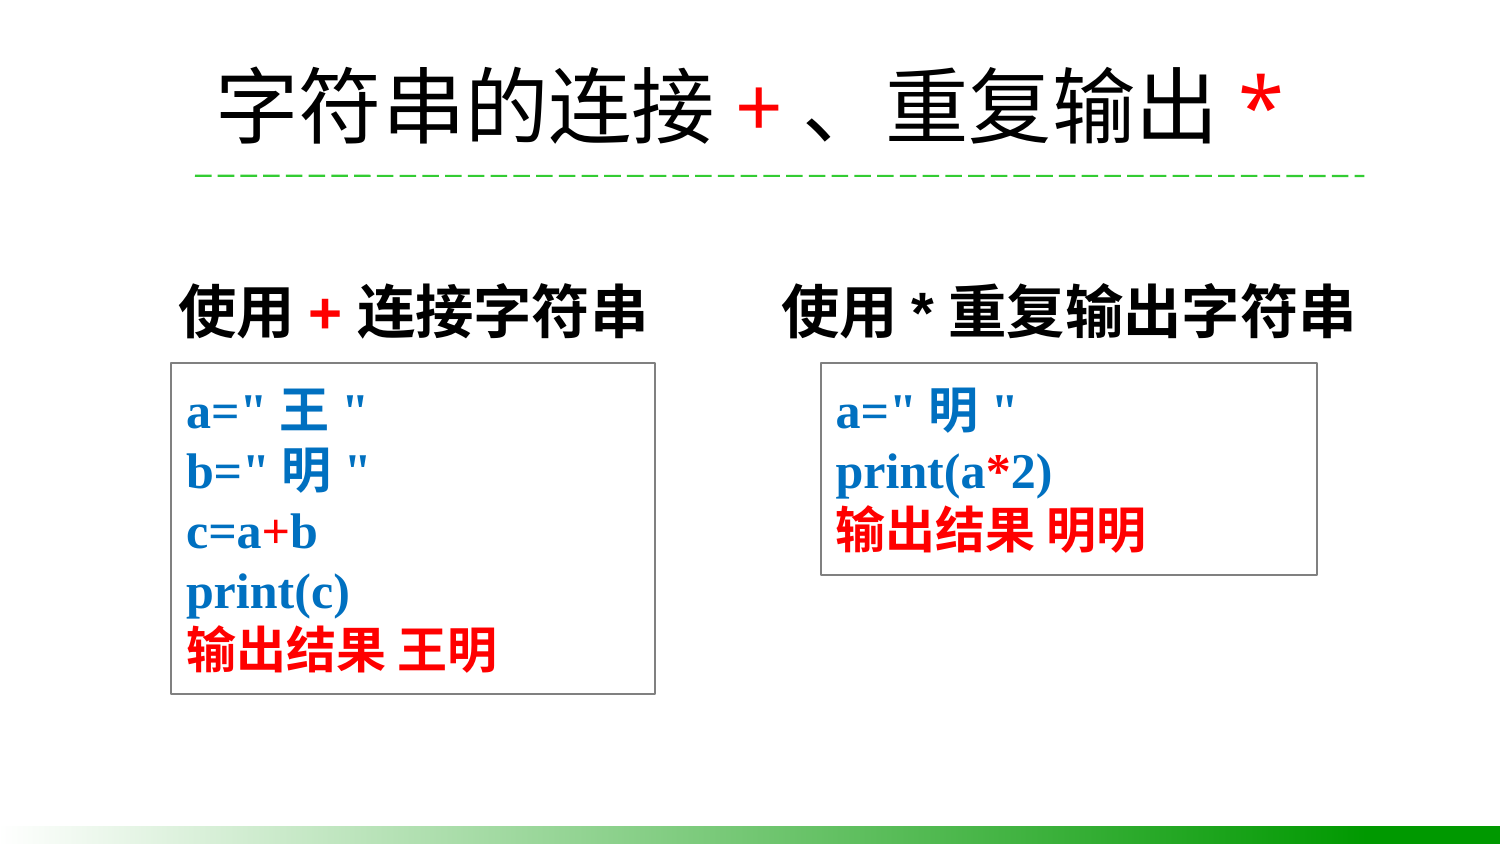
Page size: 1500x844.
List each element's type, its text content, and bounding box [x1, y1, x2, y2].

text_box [135, 268, 692, 694]
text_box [749, 268, 1389, 576]
title 字符串的连接+、重复输出* [75, 33, 1425, 175]
